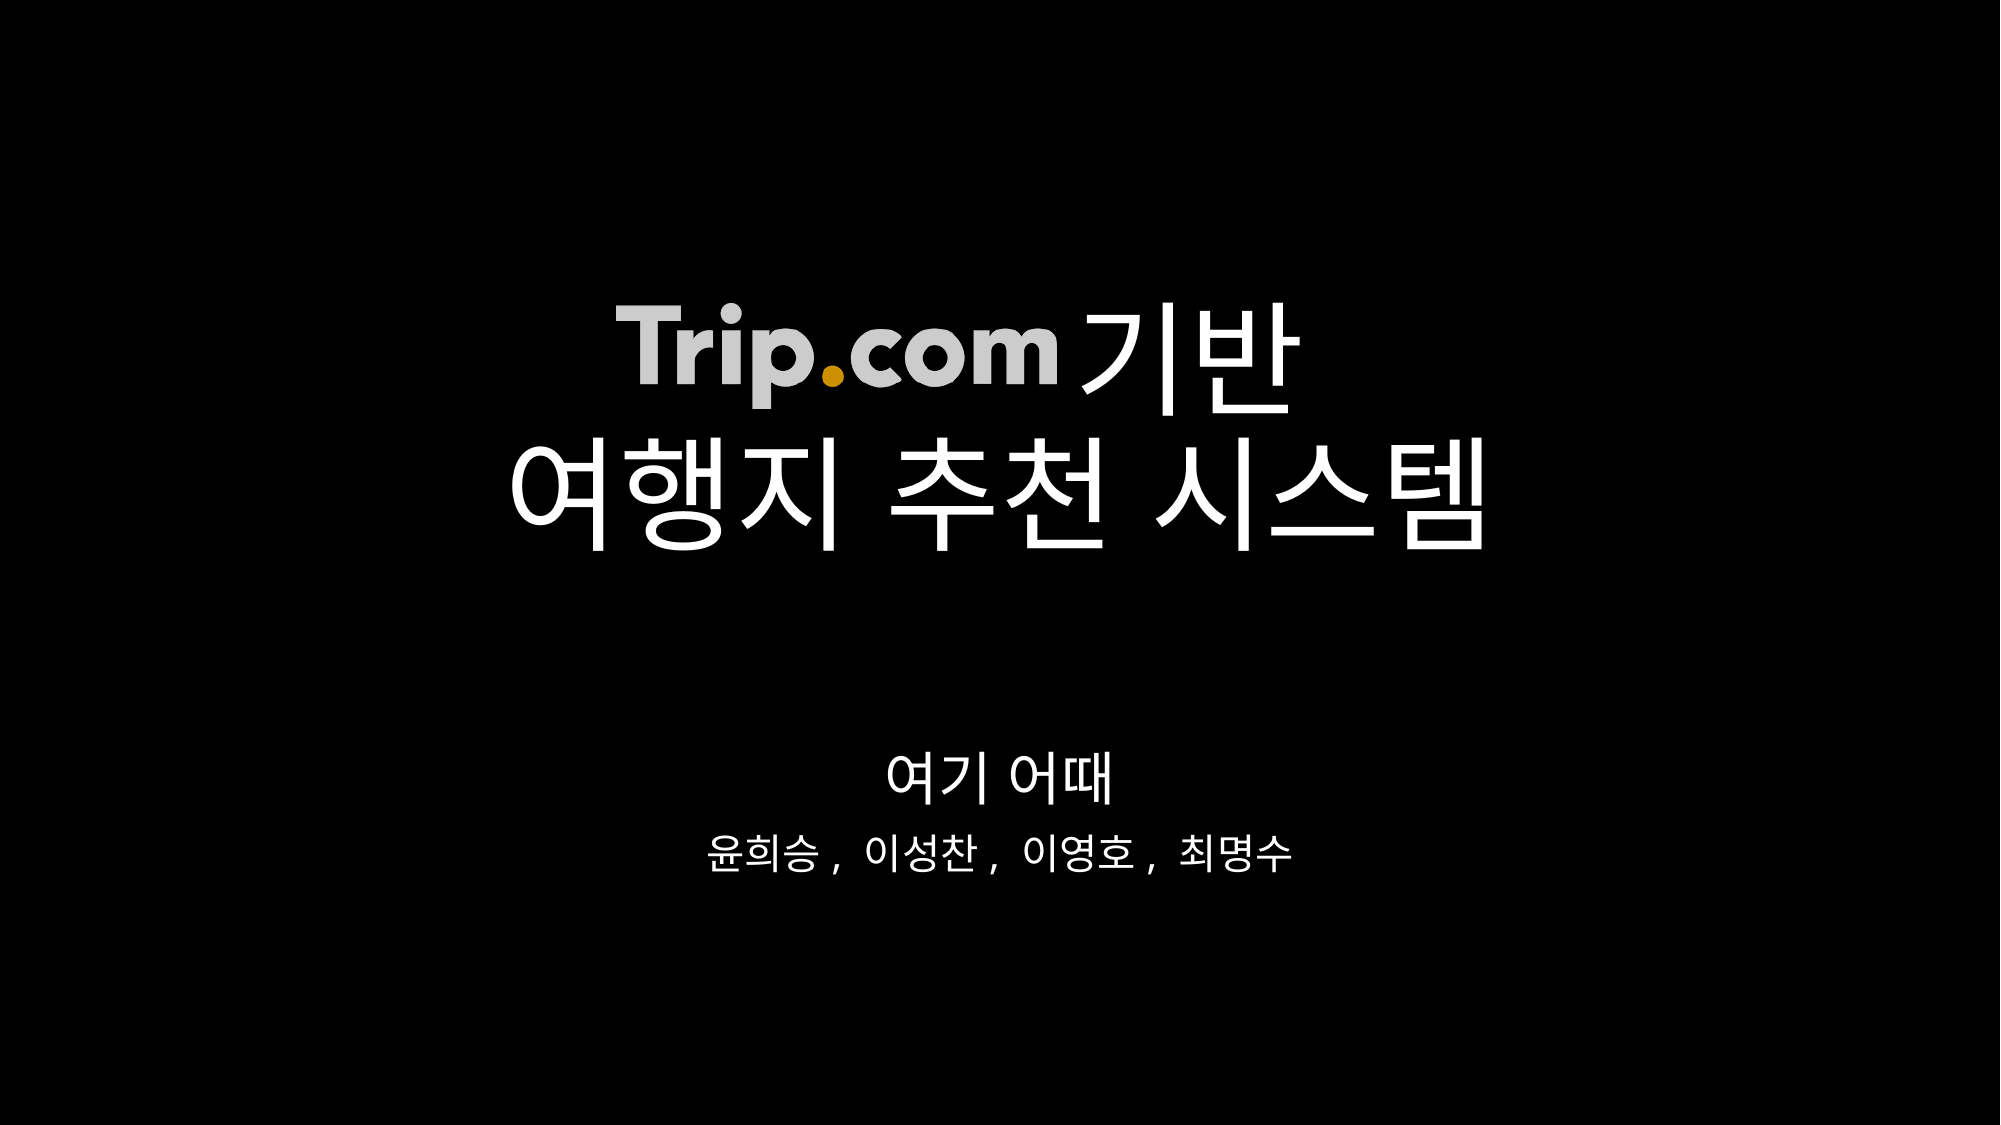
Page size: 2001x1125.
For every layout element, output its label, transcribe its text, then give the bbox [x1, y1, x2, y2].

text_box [614, 303, 1058, 409]
title 기반 여행지 추천 시스템 [249, 184, 1750, 576]
subtitle 여기 어때 윤희승, 이성찬, 이영호, 최명수 [249, 661, 1750, 934]
